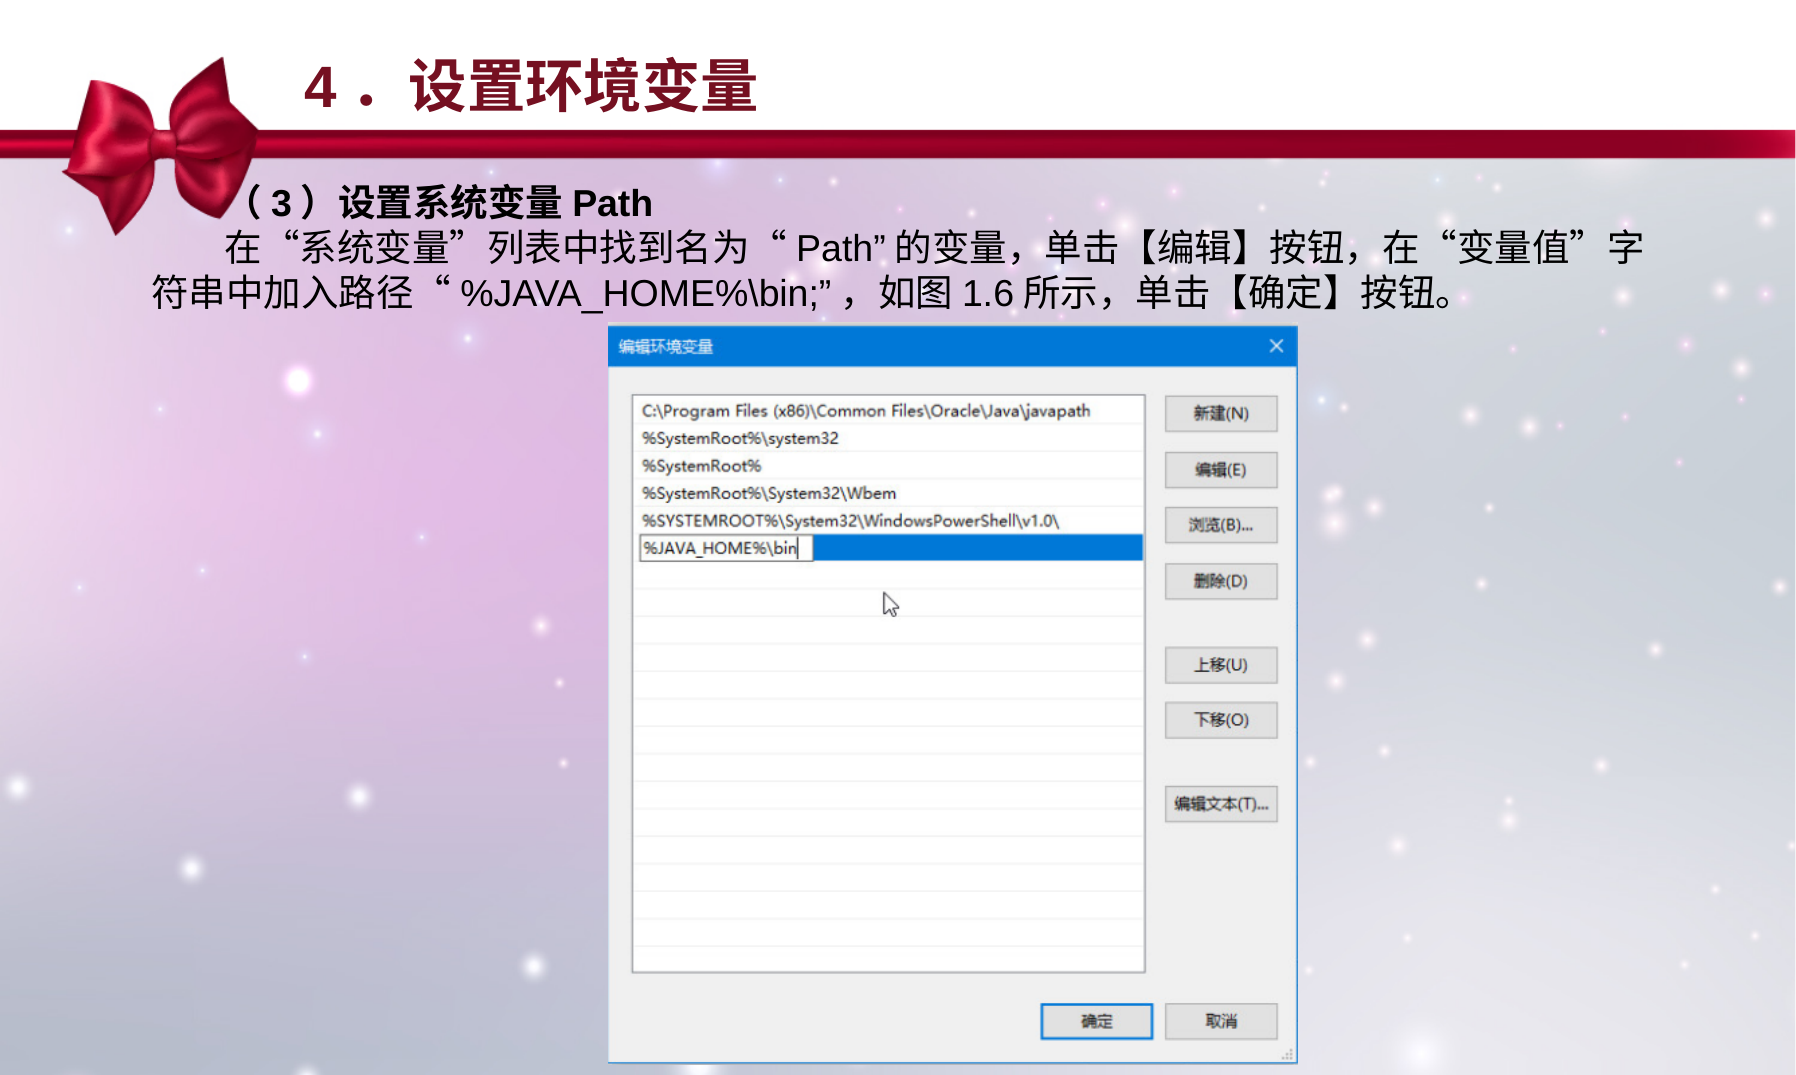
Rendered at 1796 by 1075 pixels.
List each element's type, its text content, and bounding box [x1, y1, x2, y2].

text_box （3）设置系统变量Path 在“系统变量”列表中找到名为“Path”的变量，单击【编辑】按钮，在“变量值”字符串中加入路径“%JAVA_HOME%\bin;”，如图1.6所示，单击【确定】按钮。 [136, 171, 1696, 321]
picture [0, 0, 1796, 1075]
text_box 4．设置环境变量 [285, 40, 778, 129]
